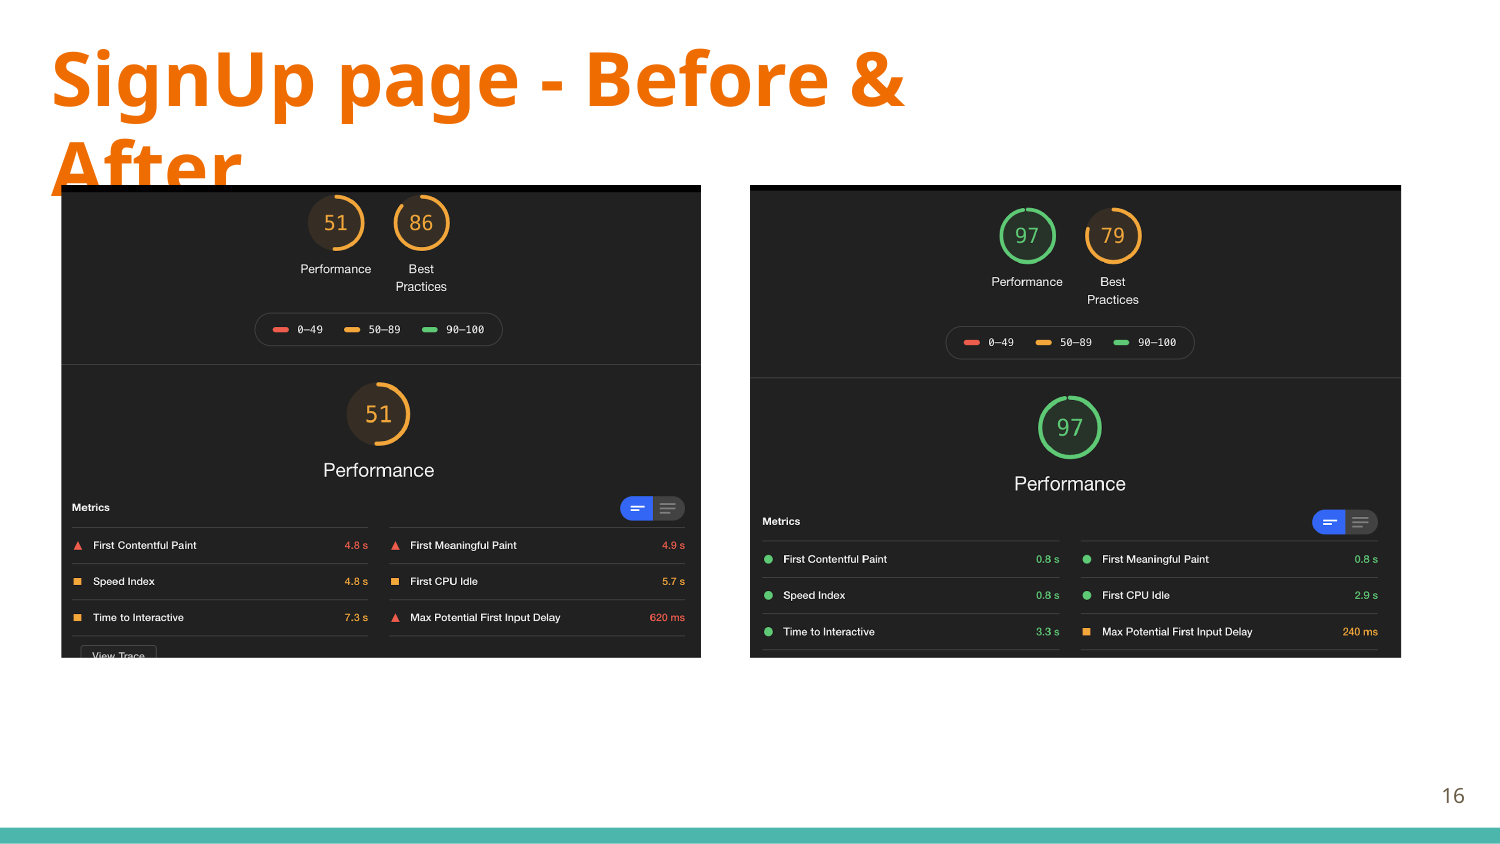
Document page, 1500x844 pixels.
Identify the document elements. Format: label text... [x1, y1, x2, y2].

picture [749, 185, 1402, 659]
title SignUp page - Before & After [36, 16, 955, 120]
slide_number ‹#› [1389, 764, 1480, 830]
picture [61, 185, 702, 659]
